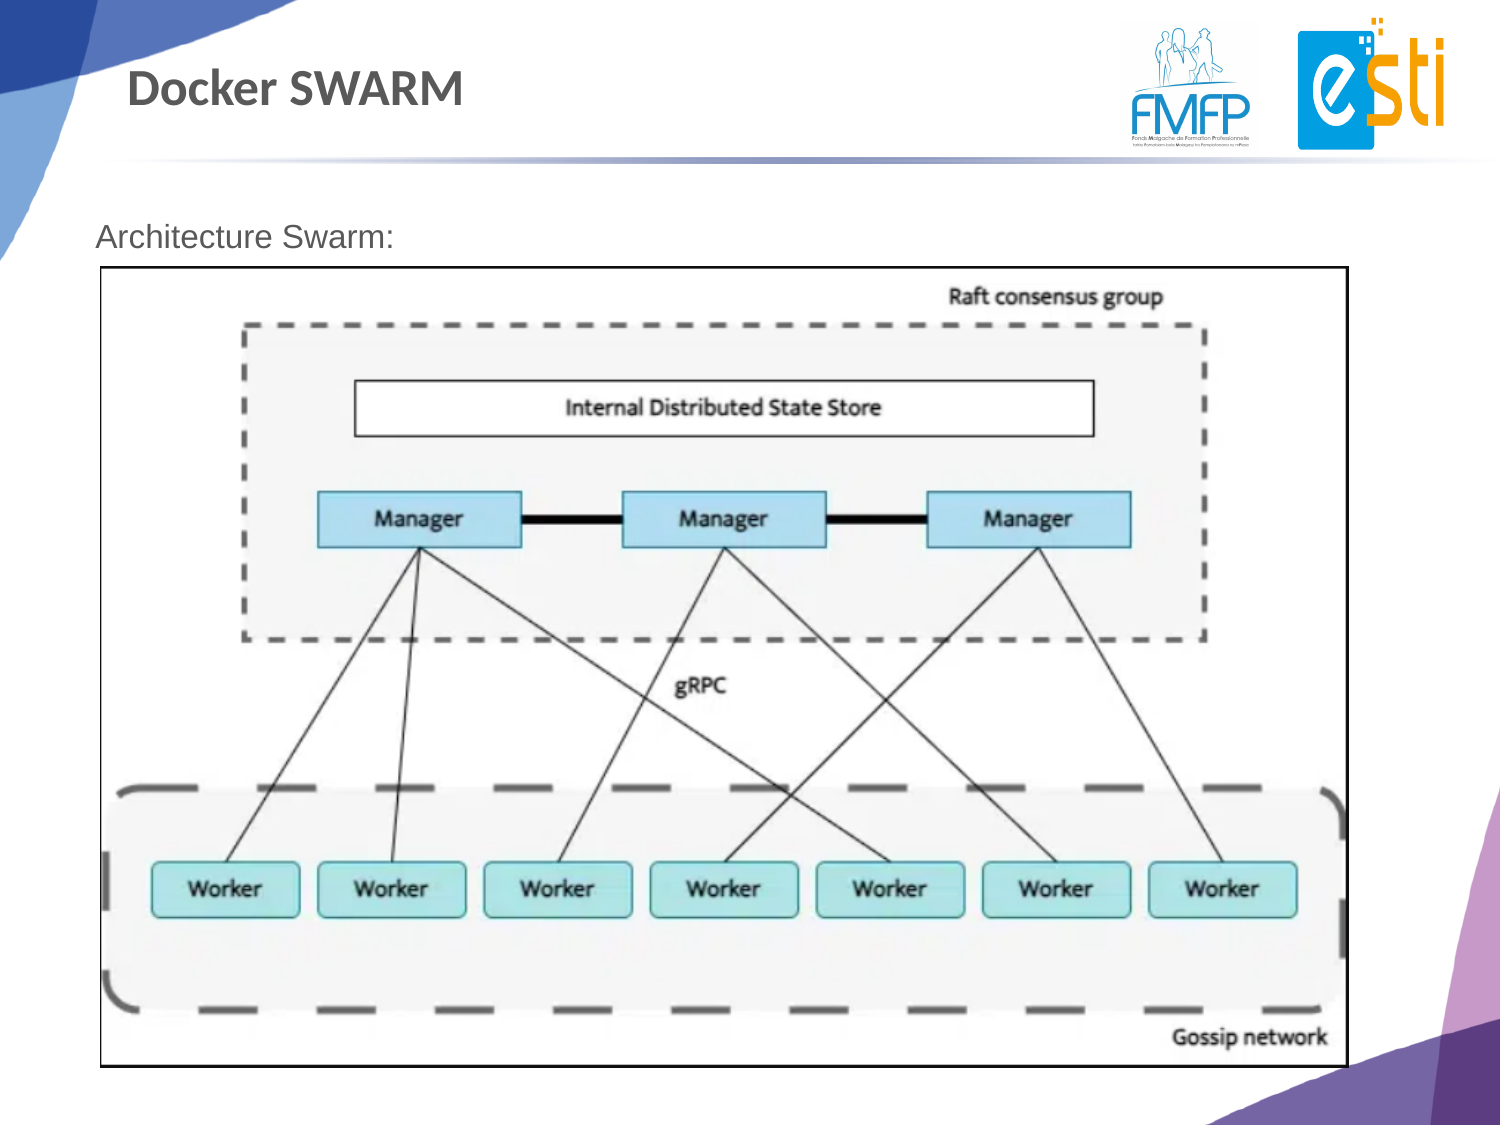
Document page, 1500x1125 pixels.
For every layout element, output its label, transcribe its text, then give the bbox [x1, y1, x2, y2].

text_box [1121, 0, 1455, 174]
title Docker SWARM [112, 19, 1116, 150]
picture [0, 0, 1500, 1125]
list Architecture Swarm: [80, 208, 1459, 1009]
